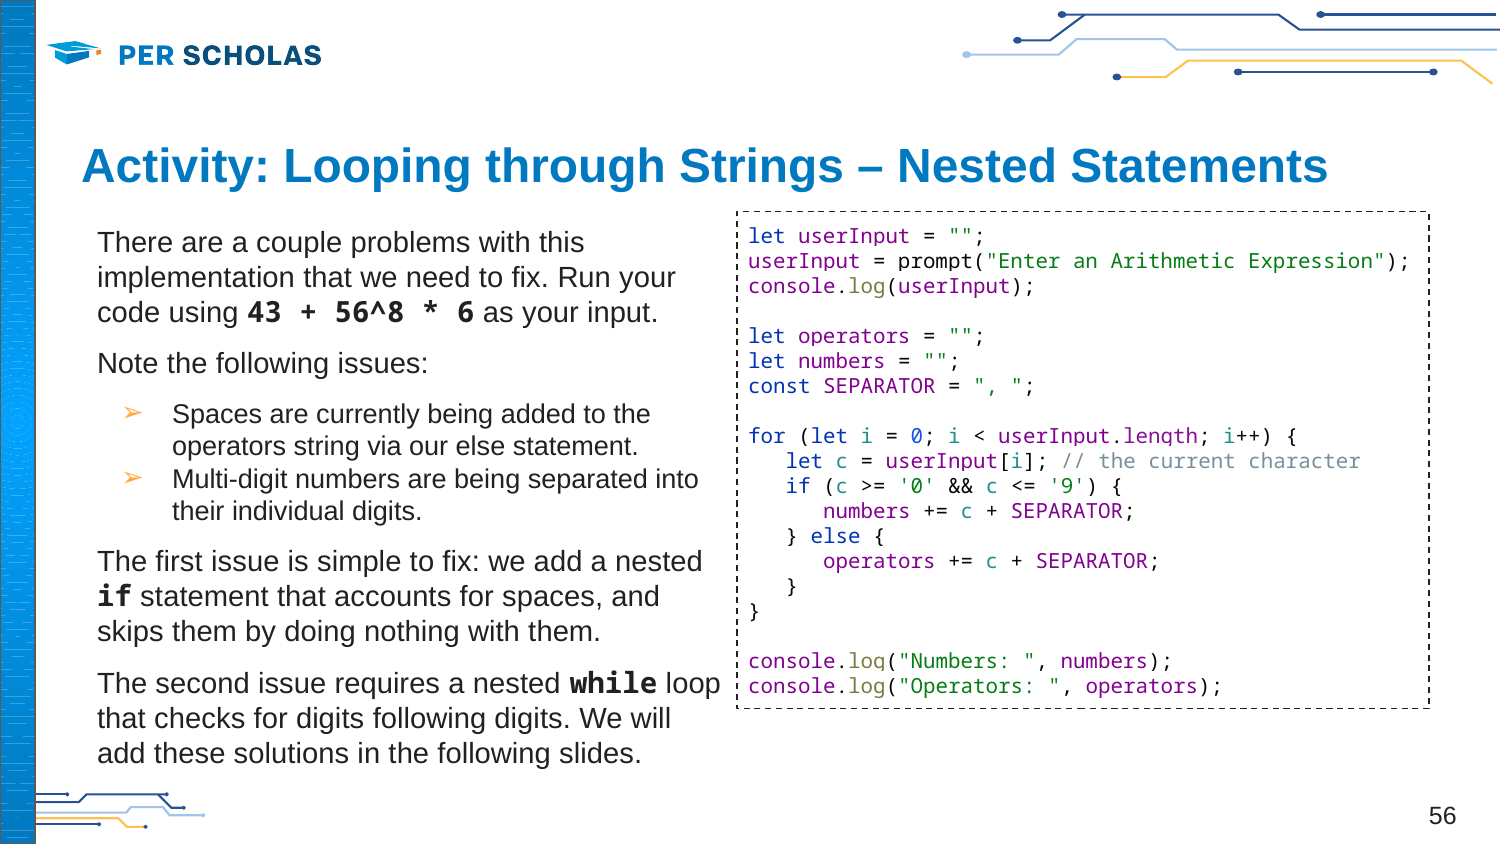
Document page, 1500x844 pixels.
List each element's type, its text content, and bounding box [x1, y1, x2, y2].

text_box let userInput = ""; userInput = prompt("Enter an Arithmetic Expression"); console.log(userInput); let operators = ""; let numbers = ""; const SEPARATOR = ", "; for (let i = 0; i < userInput.length; i++) { let c = userInput[i]; // the current character if (c >= '0' && c <= '9') { numbers += c + SEPARATOR; } else { operators += c + SEPARATOR; } } console.log("Numbers: ", numbers); console.log("Operators: ", operators); [736, 211, 1429, 709]
list There are a couple problems with this implementation that we need to fix. Run your code using 43 + 56^8 * 6 as your input. Note the following issues: Spaces are currently being added to the operators string via our else statement. Multi-digit numbers are being separated into their individual digits. The first issue is simple to fix: we add a nested if statement that accounts for spaces, and skips them by doing nothing with them. The second issue requires a nested while loop that checks for digits following digits. We will add these solutions in the following slides. [85, 211, 737, 769]
slide_number ‹#› [1395, 768, 1491, 836]
picture [36, 17, 339, 83]
title Activity: Looping through Strings – Nested Statements [69, 119, 1402, 207]
